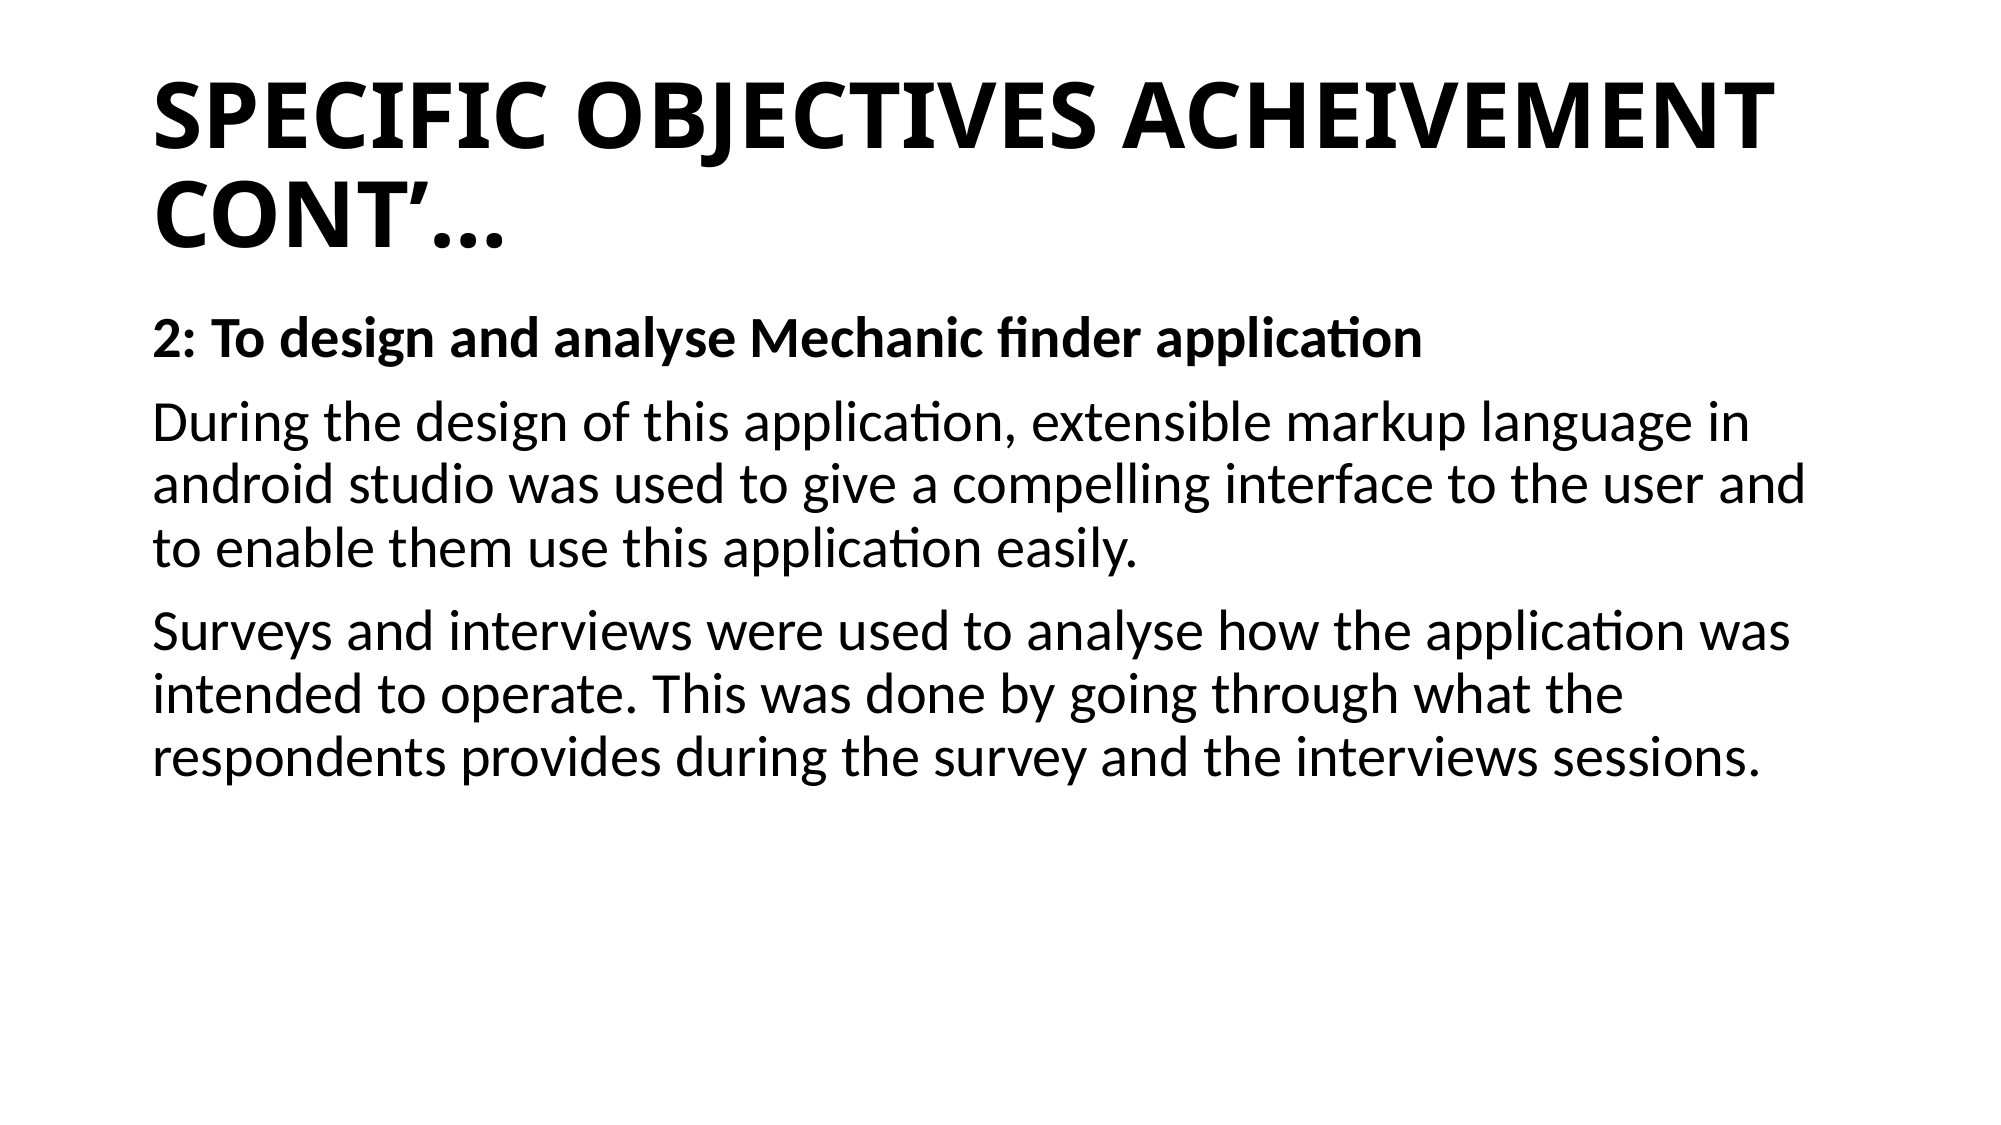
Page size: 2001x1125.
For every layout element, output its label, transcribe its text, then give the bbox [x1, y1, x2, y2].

list 2: To design and analyse Mechanic finder application During the design of this application, extensible markup language in android studio was used to give a compelling interface to the user and to enable them use this application easily. Surveys and interviews were used to analyse how the application was intended to operate. This was done by going through what the respondents provides during the survey and the interviews sessions. [137, 299, 1863, 1014]
title SPECIFIC OBJECTIVES ACHEIVEMENT CONT’… [137, 59, 1863, 278]
